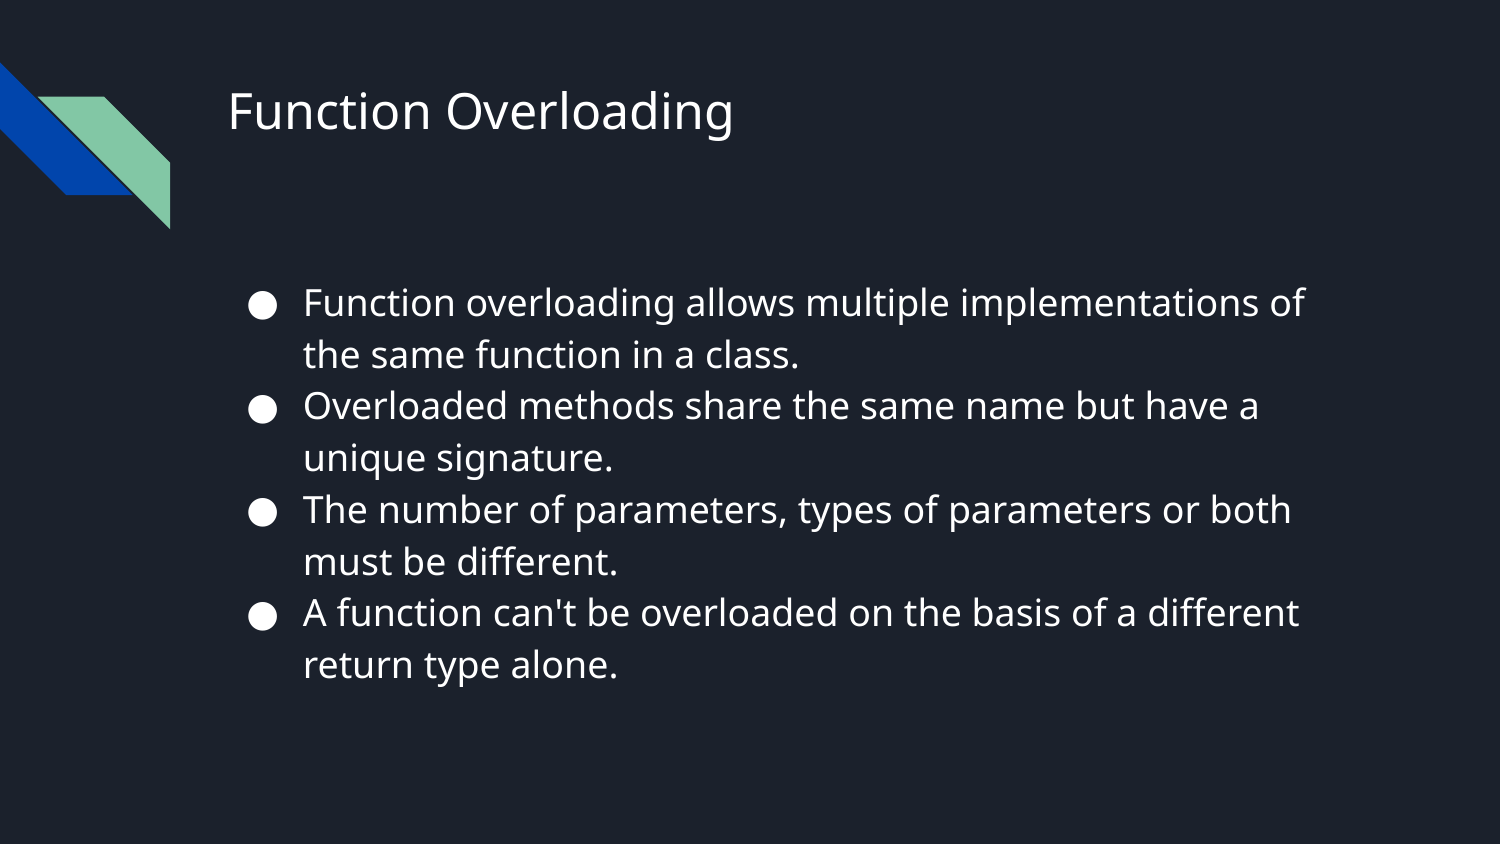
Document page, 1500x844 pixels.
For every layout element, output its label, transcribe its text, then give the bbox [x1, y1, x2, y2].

title Function Overloading [212, 64, 1368, 215]
list Function overloading allows multiple implementations of the same function in a class. Overloaded methods share the same name but have a unique signature. The number of parameters, types of parameters or both must be different. A function can't be overloaded on the basis of a different return type alone. [212, 257, 1368, 735]
